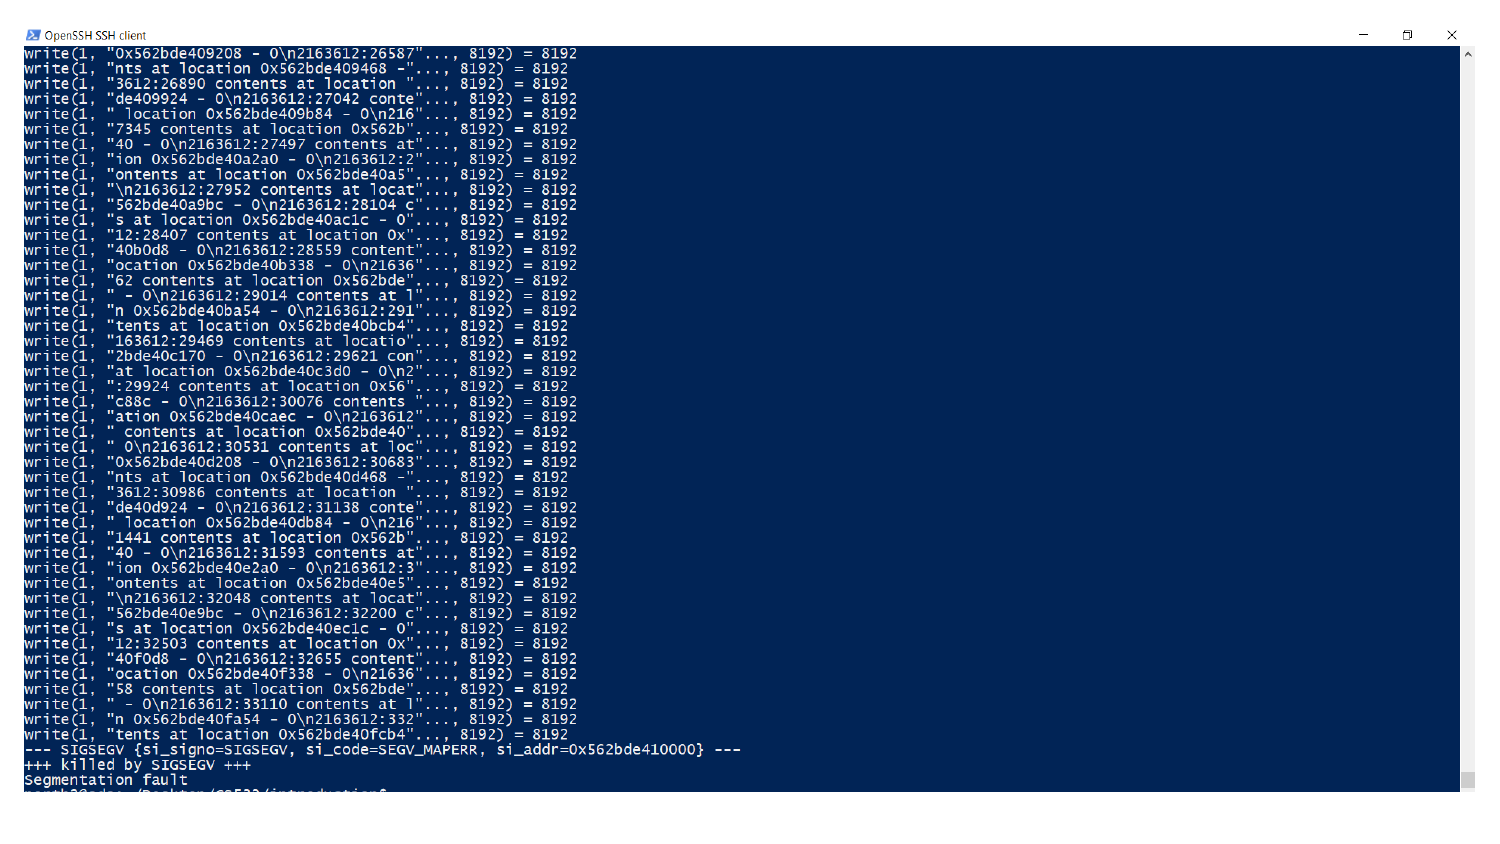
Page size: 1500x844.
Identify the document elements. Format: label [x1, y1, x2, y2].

picture [24, 24, 1476, 793]
